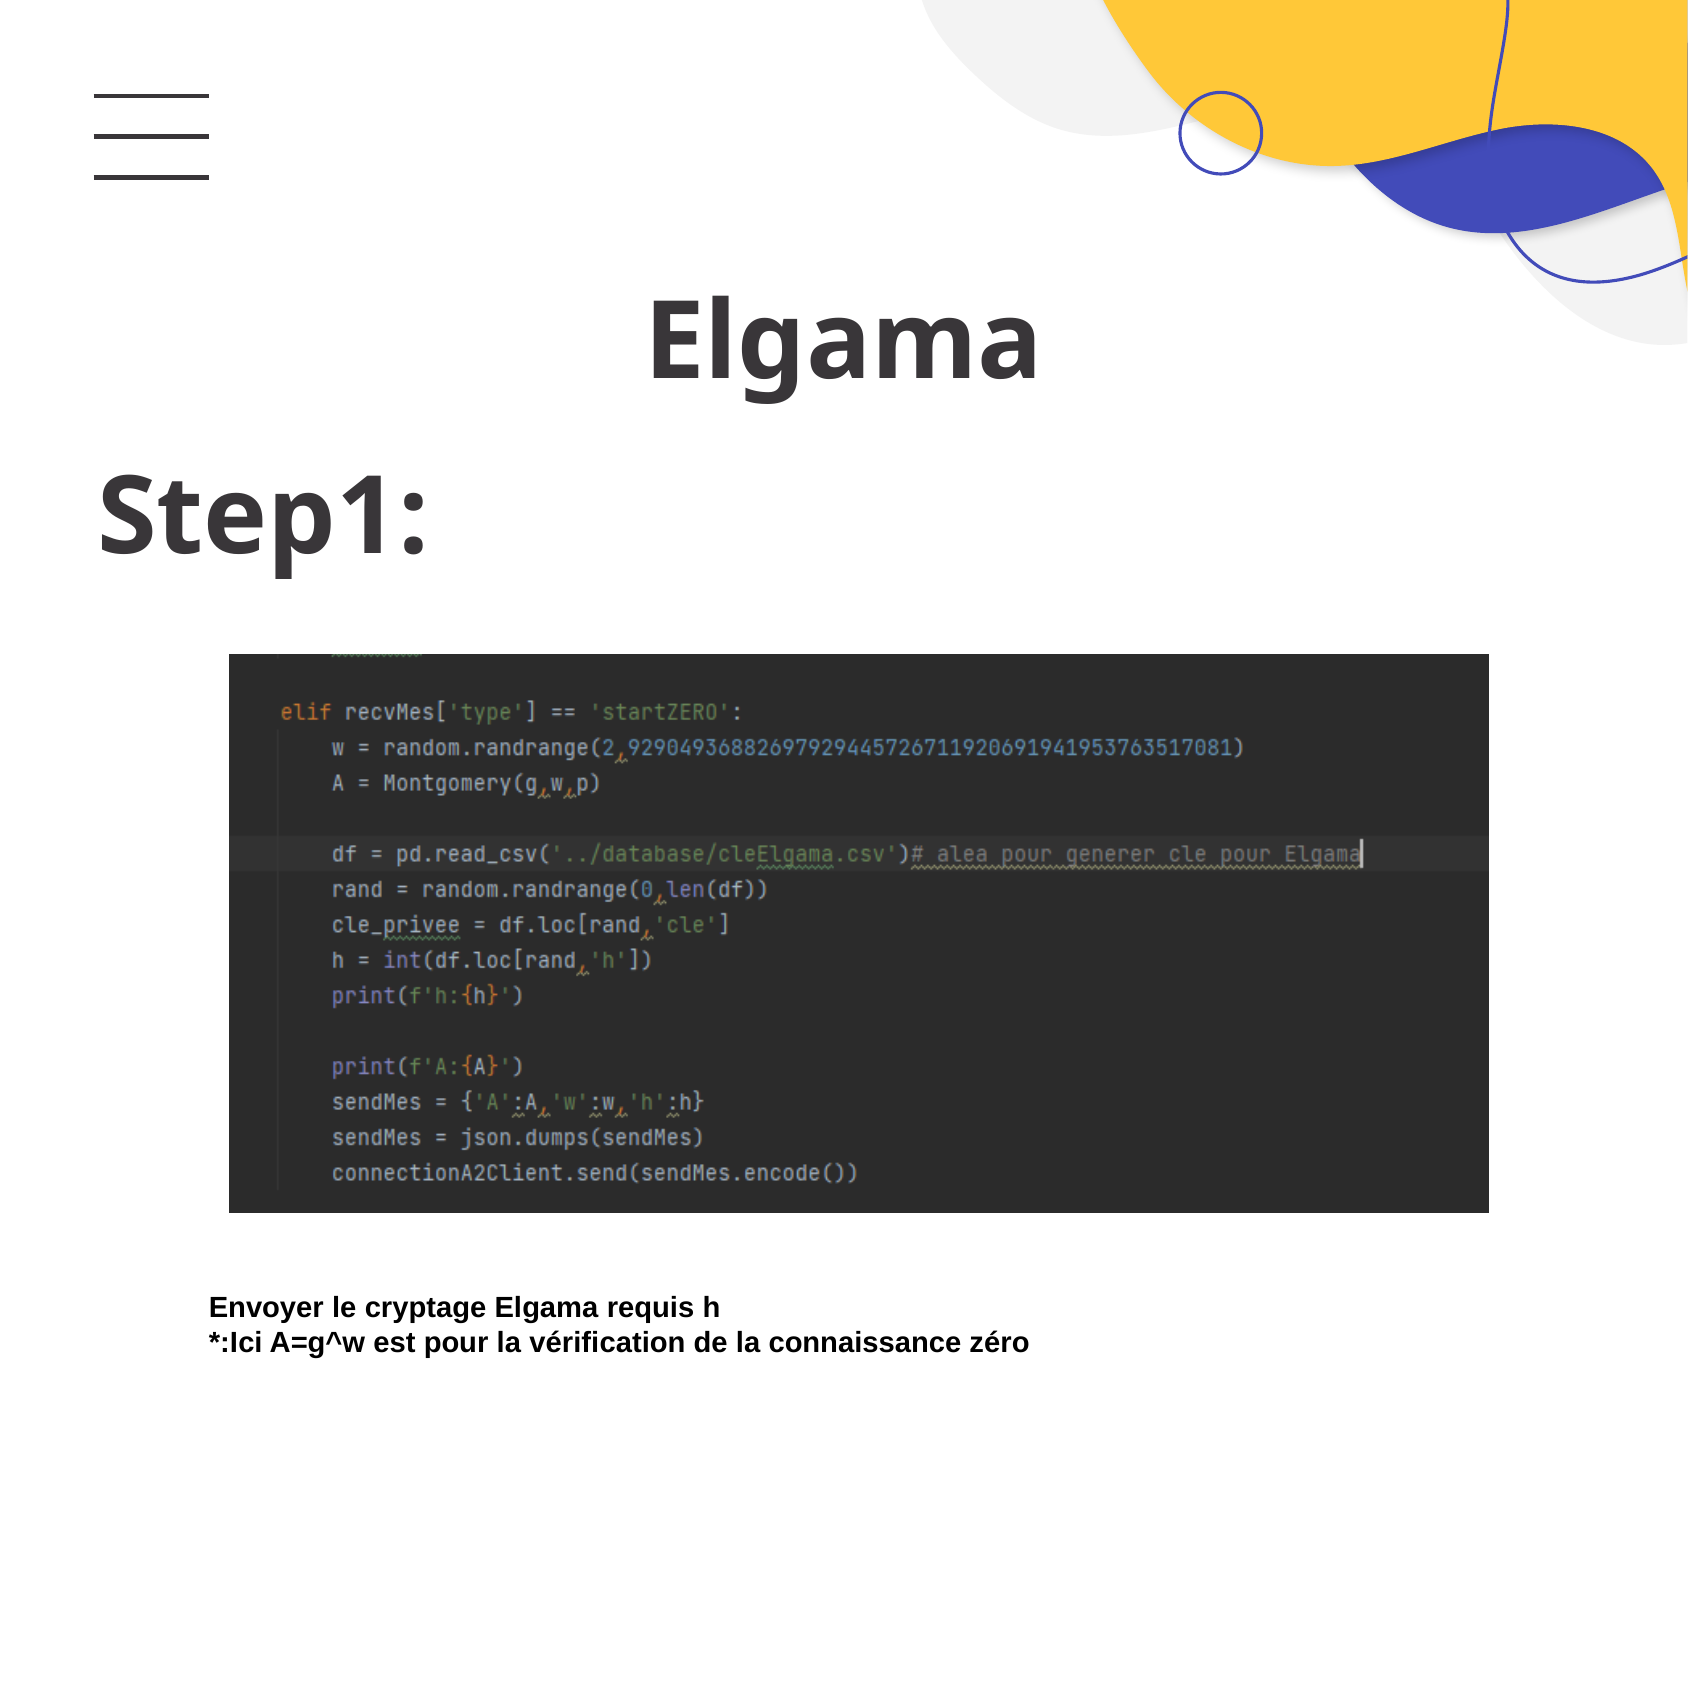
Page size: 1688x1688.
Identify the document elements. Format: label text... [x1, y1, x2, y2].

text_box Envoyer le cryptage Elgama requis h *:Ici A=g^w est pour la vérification de la connaissance zéro [193, 1280, 1522, 1366]
picture [229, 654, 1490, 1214]
text_box Step1: [75, 406, 1584, 597]
title Elgama [89, 231, 1598, 422]
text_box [93, 95, 210, 178]
